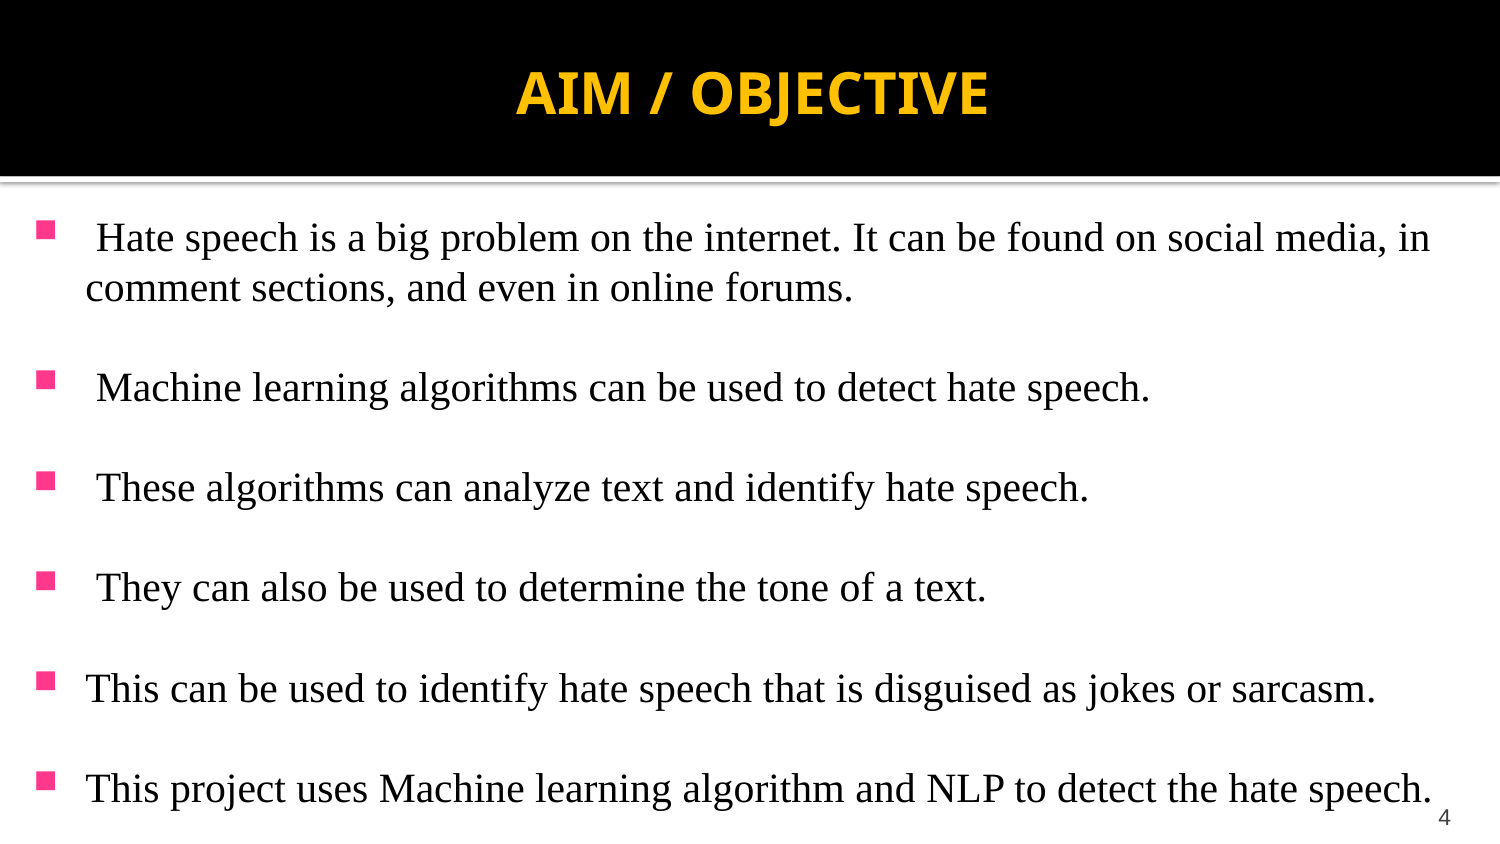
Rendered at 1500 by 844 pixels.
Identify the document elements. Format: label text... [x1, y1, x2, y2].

list Hate speech is a big problem on the internet. It can be found on social media, in comment sections, and even in online forums. Machine learning algorithms can be used to detect hate speech. These algorithms can analyze text and identify hate speech. They can also be used to determine the tone of a text. This can be used to identify hate speech that is disguised as jokes or sarcasm. This project uses Machine learning algorithm and NLP to detect the hate speech. [4, 194, 1488, 828]
slide_number 4 [1345, 796, 1467, 831]
title AIM / OBJECTIVE [75, 19, 1425, 163]
